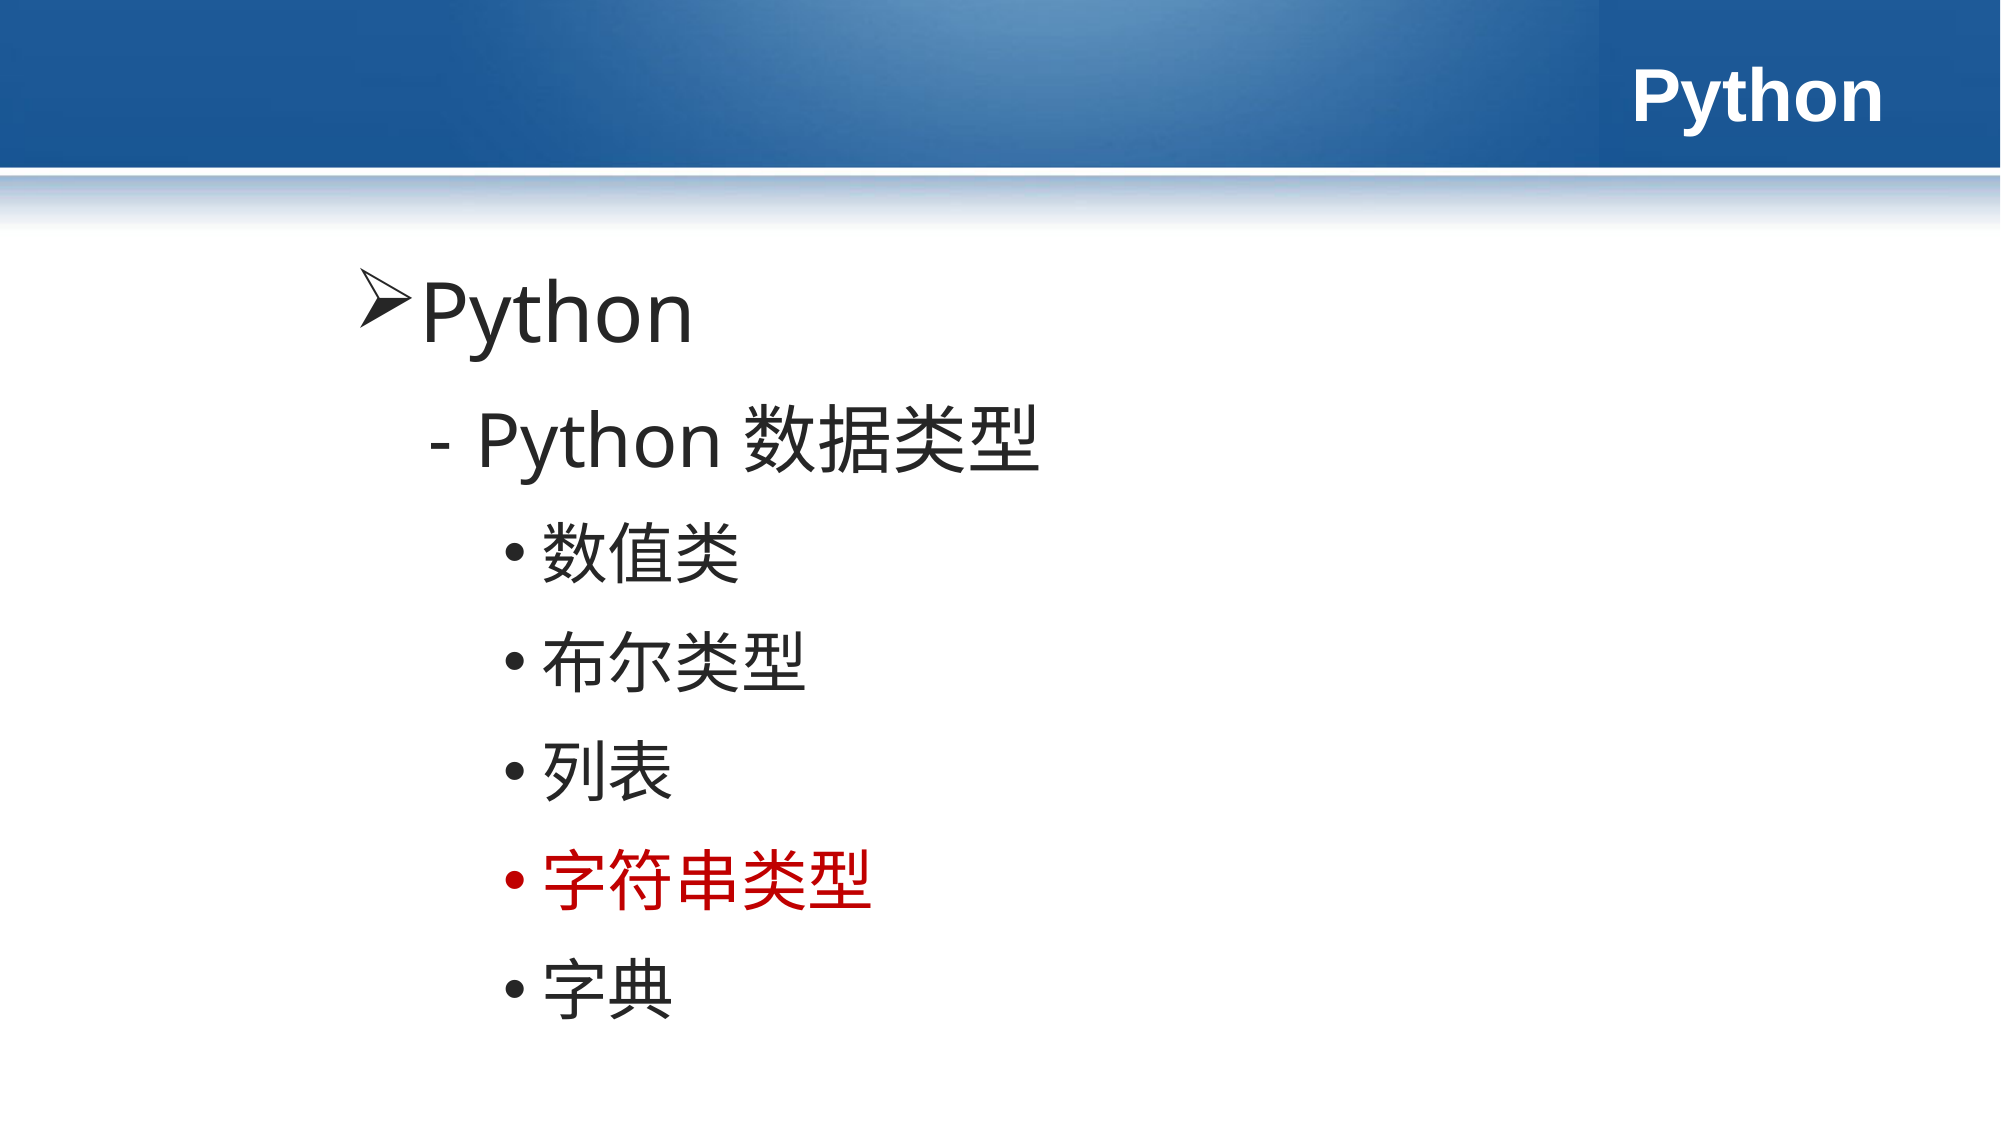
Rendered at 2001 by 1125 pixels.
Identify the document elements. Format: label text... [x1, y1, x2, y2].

list Python Python数据类型 数值类 布尔类型 列表 字符串类型 字典 [338, 231, 1689, 1059]
picture [0, 0, 2001, 1125]
title Python [99, 45, 1900, 138]
